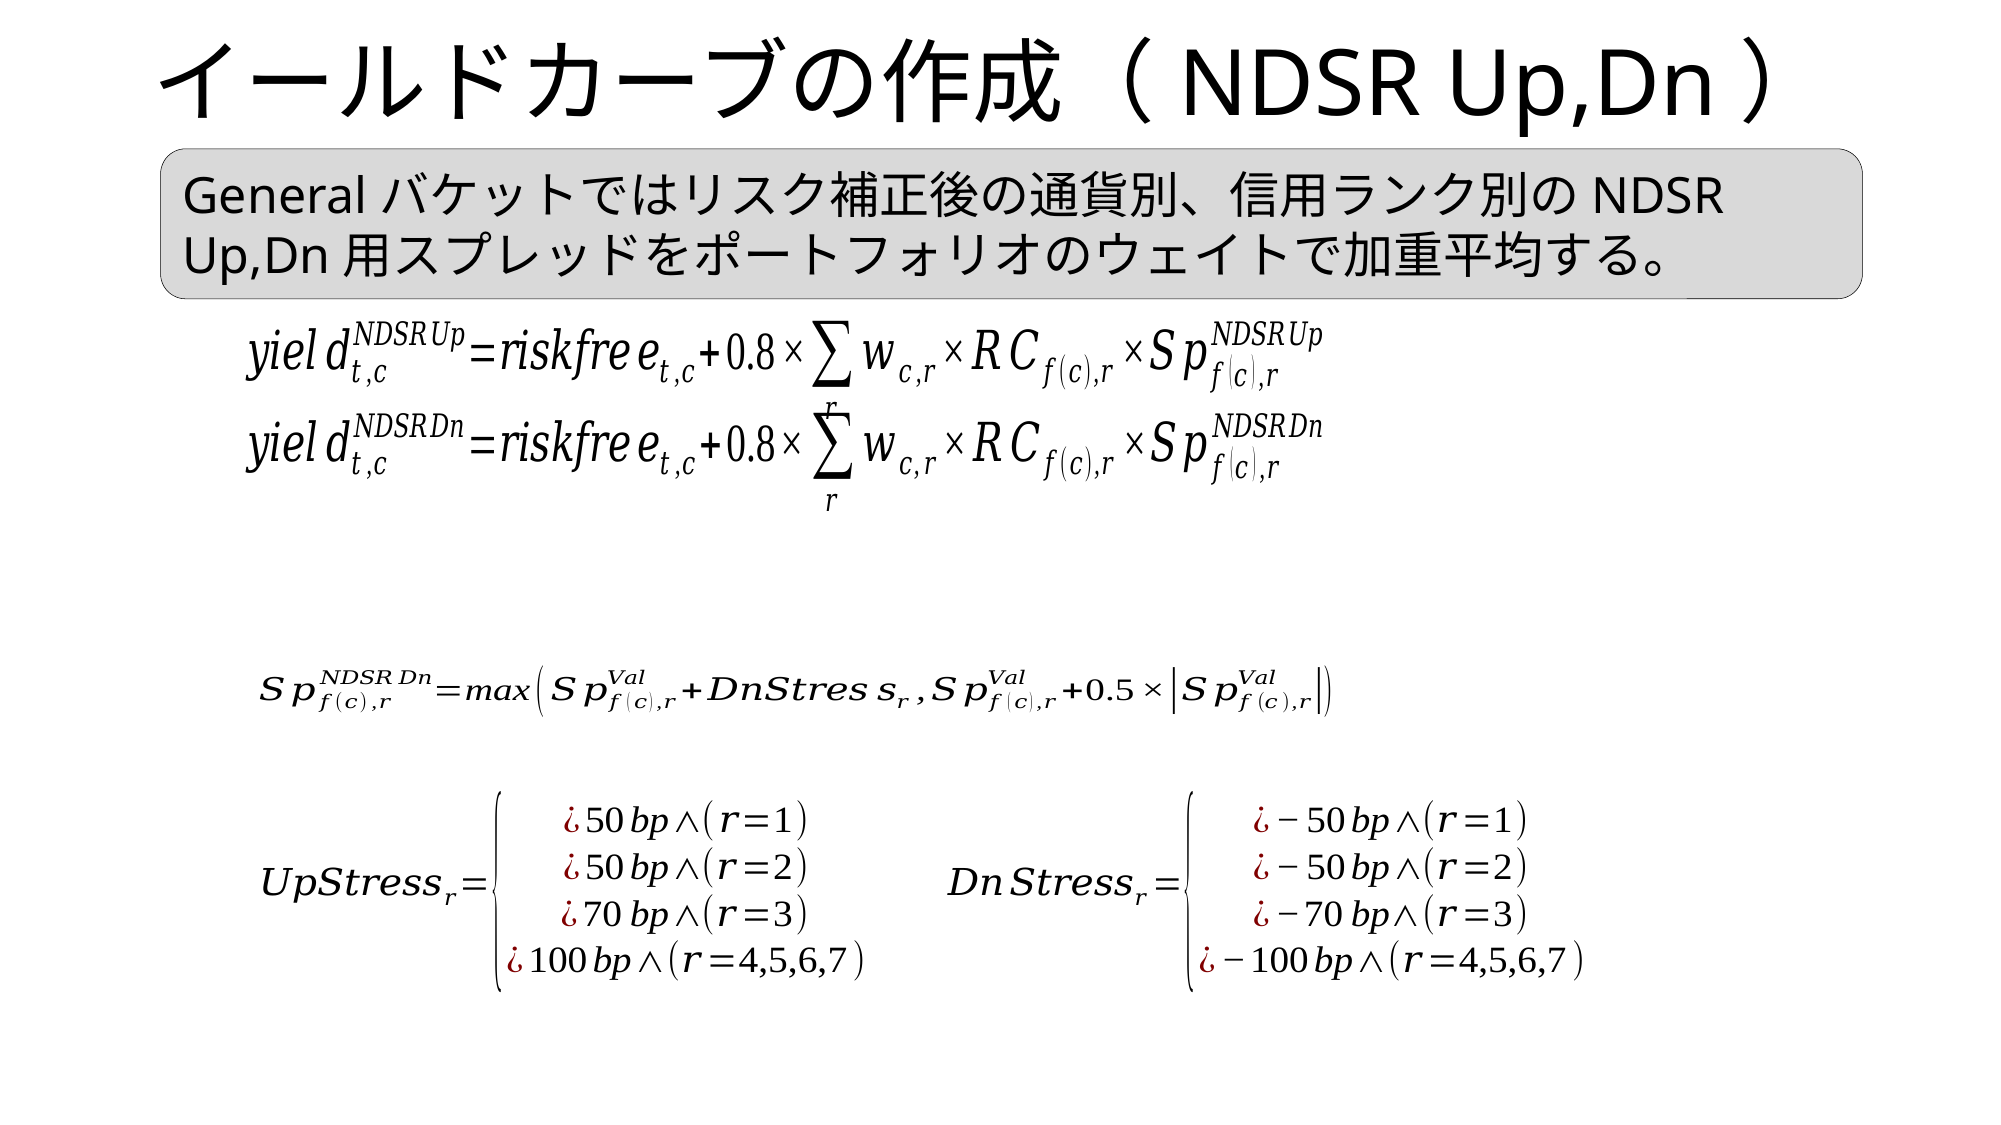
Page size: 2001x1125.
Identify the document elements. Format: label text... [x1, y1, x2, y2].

title イールドカーブの作成（NDSR Up,Dn） [137, 22, 1863, 149]
text_box Generalバケットではリスク補正後の通貨別、信用ランク別のNDSR Up,Dn用スプレッドをポートフォリオのウェイトで加重平均する。 [159, 147, 1864, 300]
